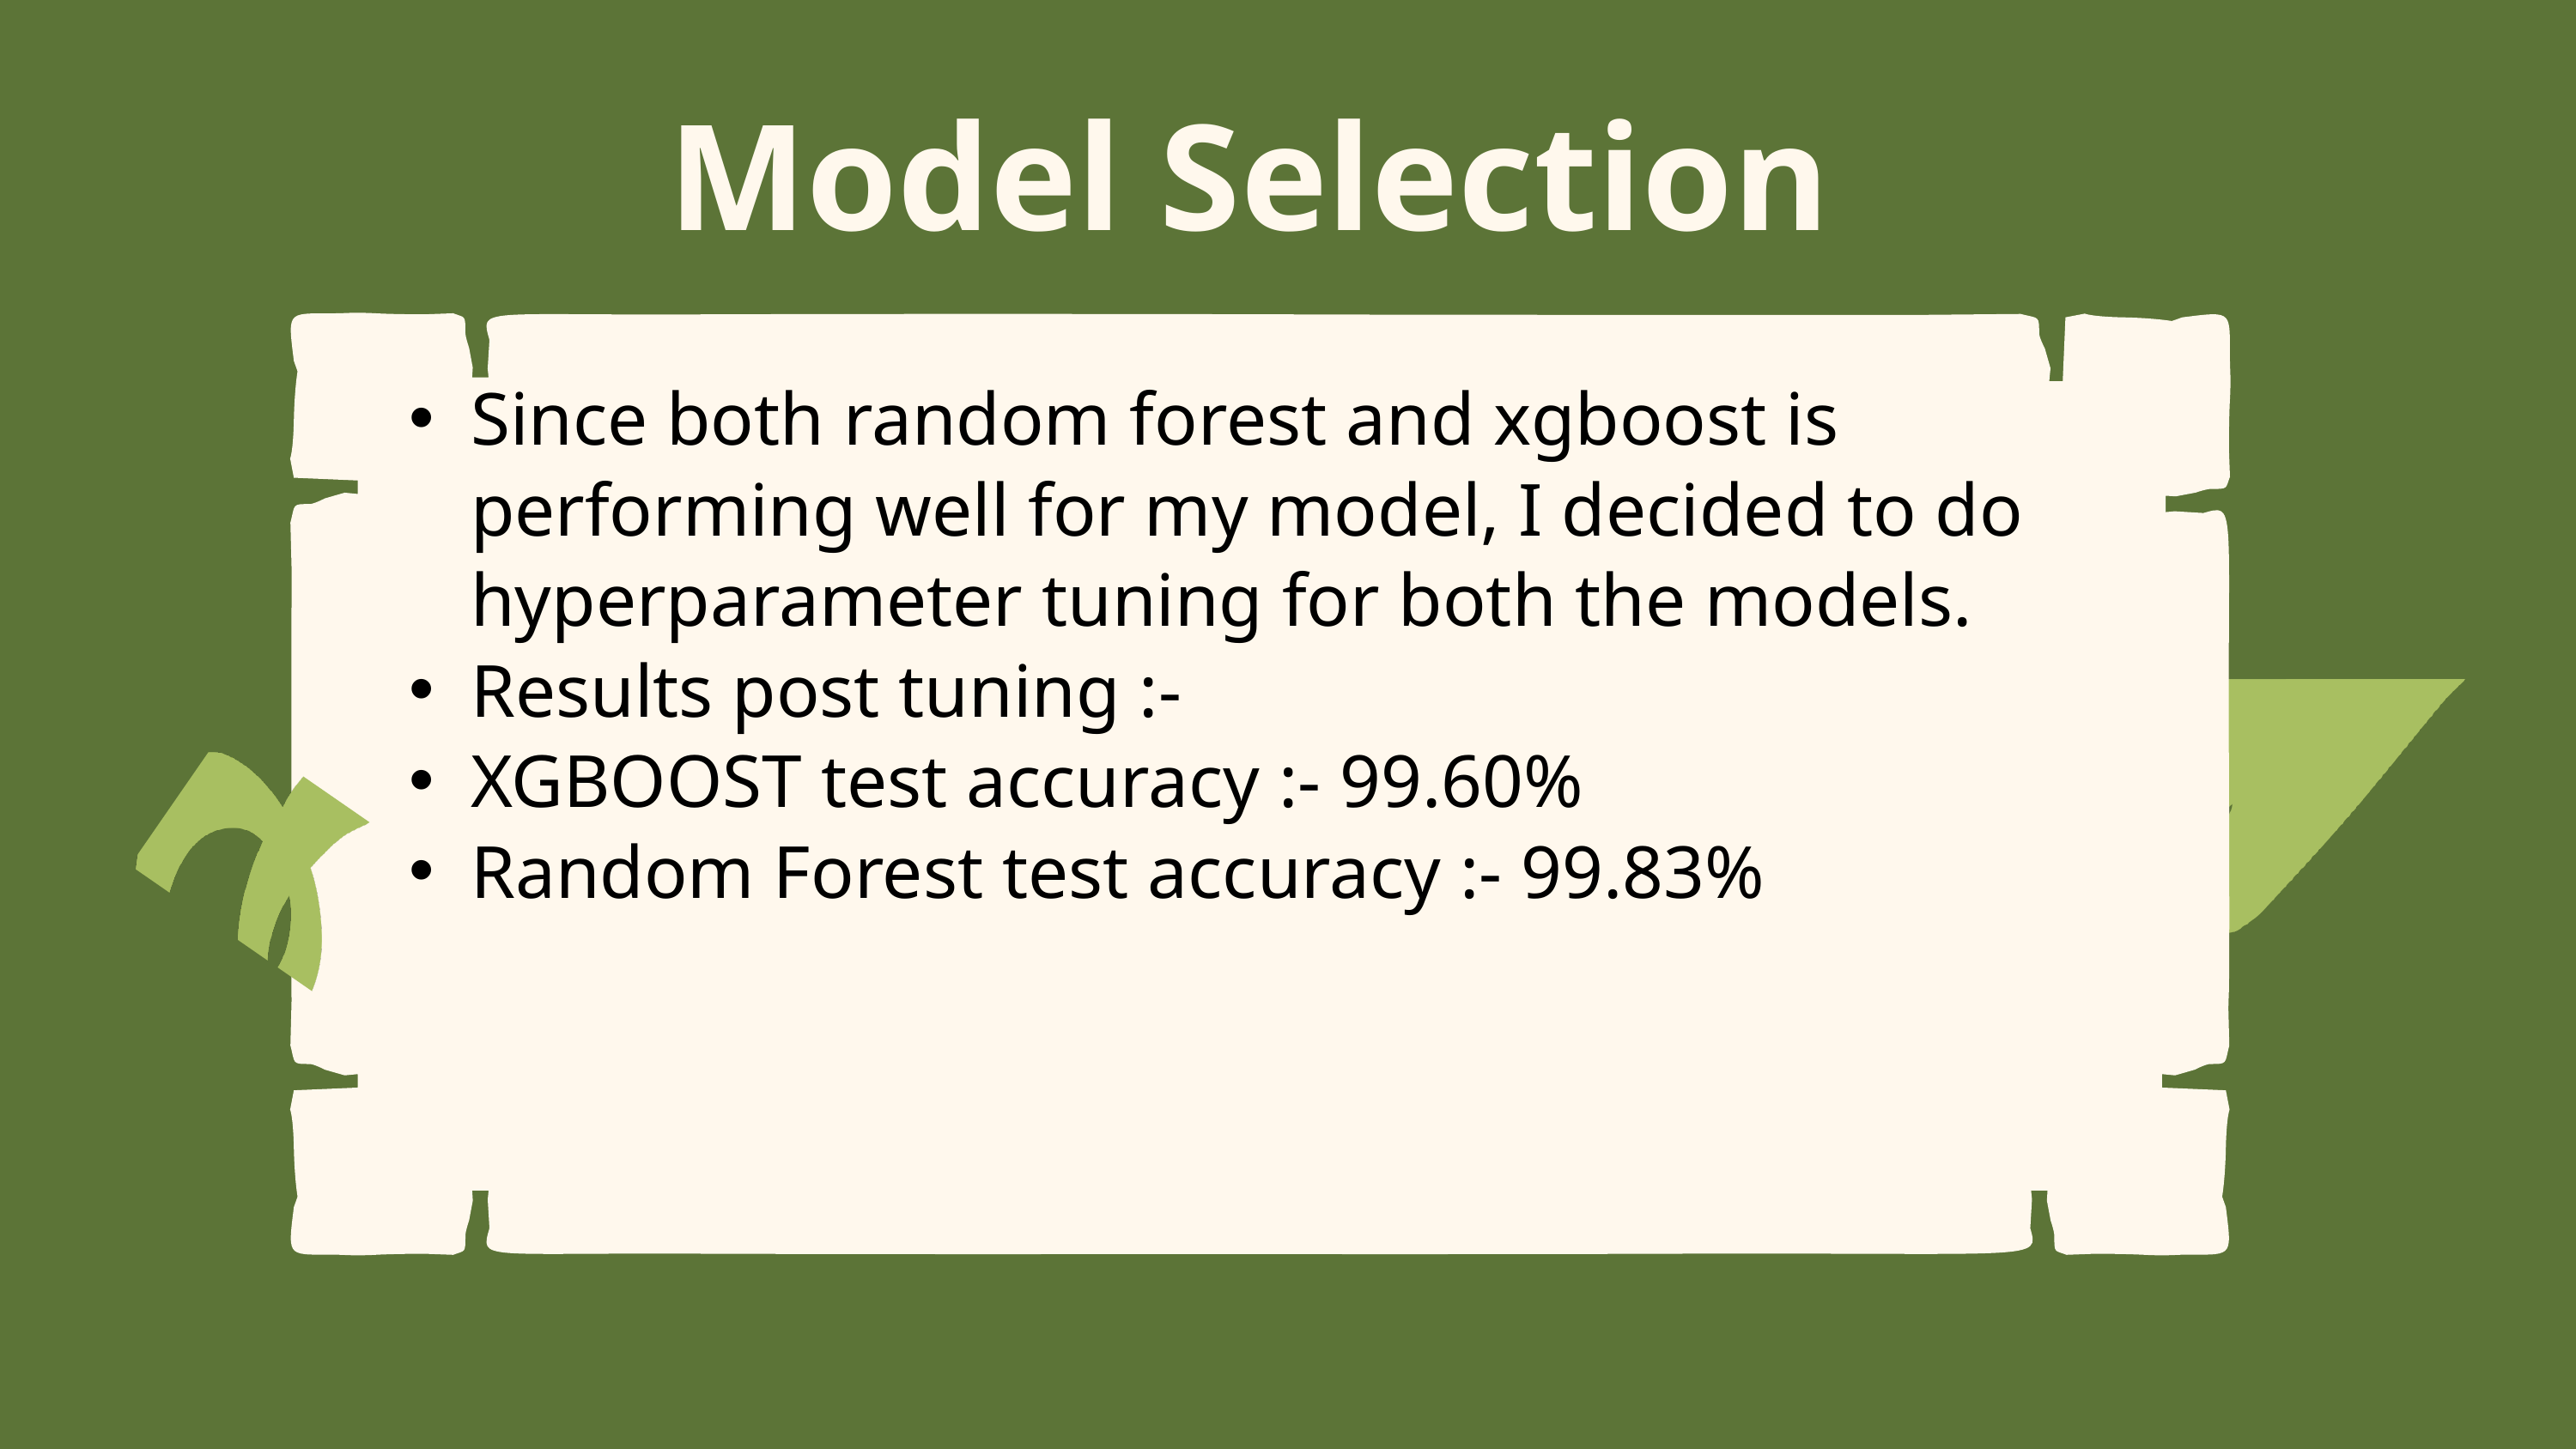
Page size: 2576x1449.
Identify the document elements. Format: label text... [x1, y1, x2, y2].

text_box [289, 312, 2231, 1256]
text_box [2237, 679, 2465, 1002]
text_box [130, 724, 283, 972]
text_box Model Selection [365, 95, 2134, 260]
